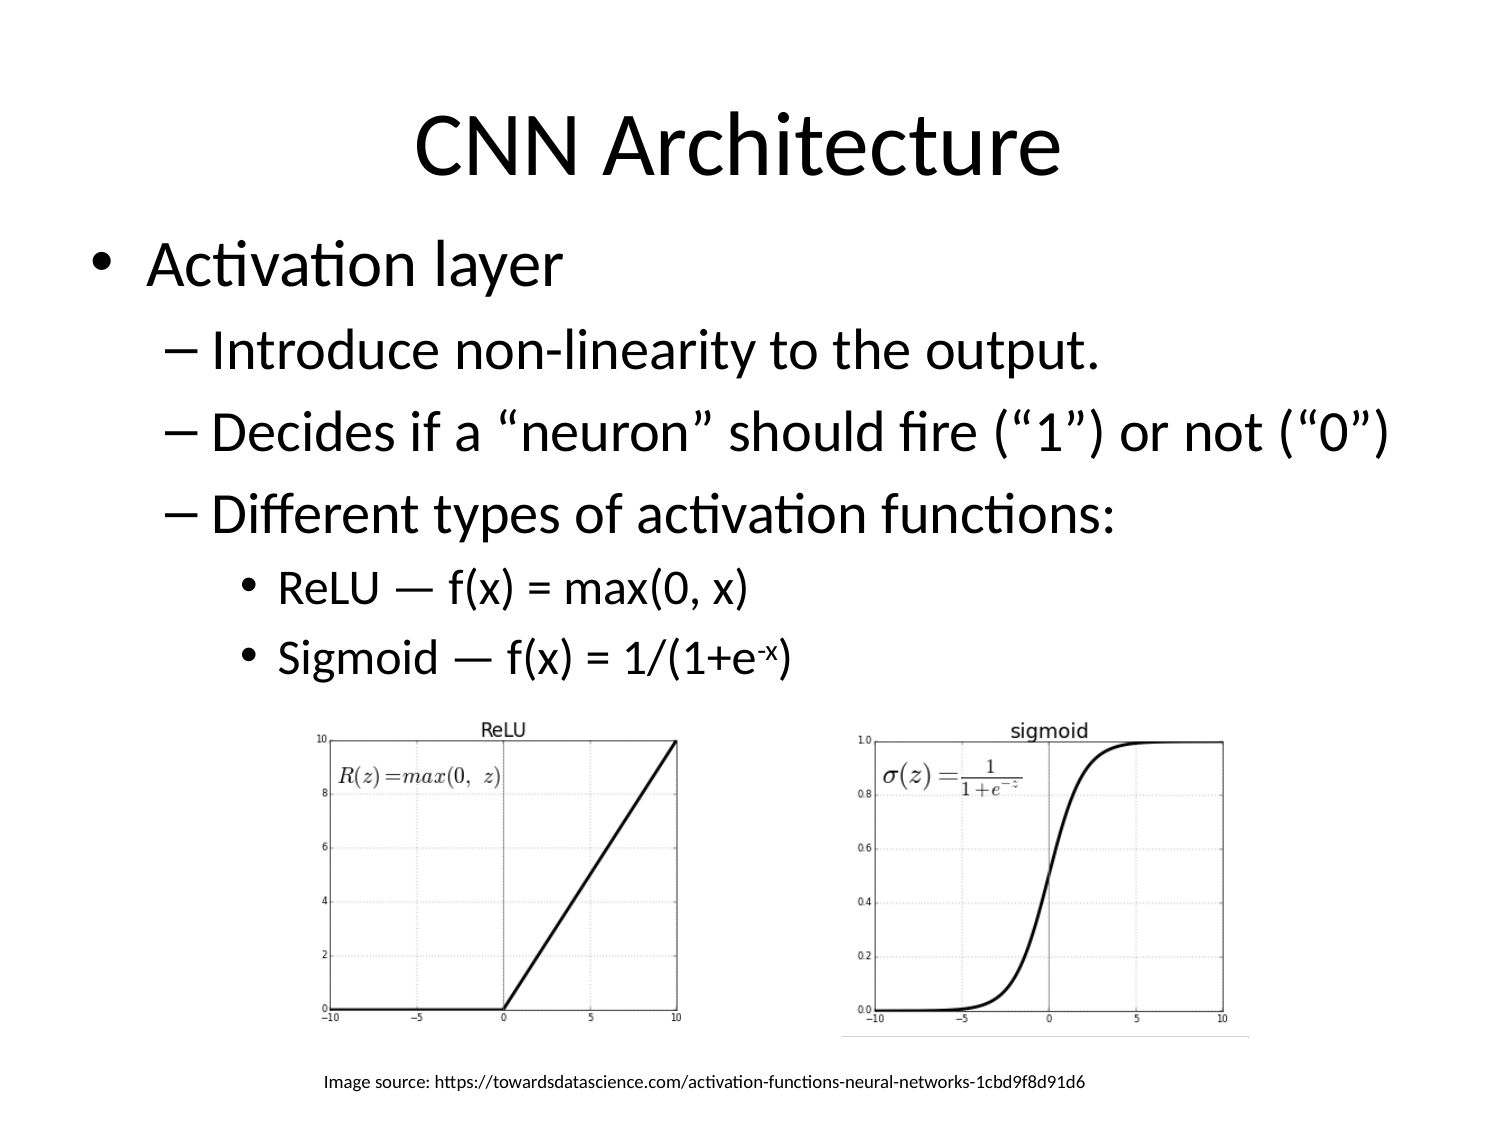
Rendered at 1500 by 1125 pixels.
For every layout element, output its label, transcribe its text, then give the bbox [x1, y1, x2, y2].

picture [841, 712, 1263, 1038]
picture [299, 712, 701, 1038]
list Activation layer Introduce non-linearity to the output. Decides if a “neuron” should fire (“1”) or not (“0”) Different types of activation functions: ReLU — f(x) = max(0, x) Sigmoid — f(x) = 1/(1+e-x) [75, 212, 1425, 955]
title CNN Architecture [75, 45, 1425, 212]
text_box Image source: https://towardsdatascience.com/activation-functions-neural-networks-1cbd9f8d91d6 [309, 1062, 1285, 1100]
